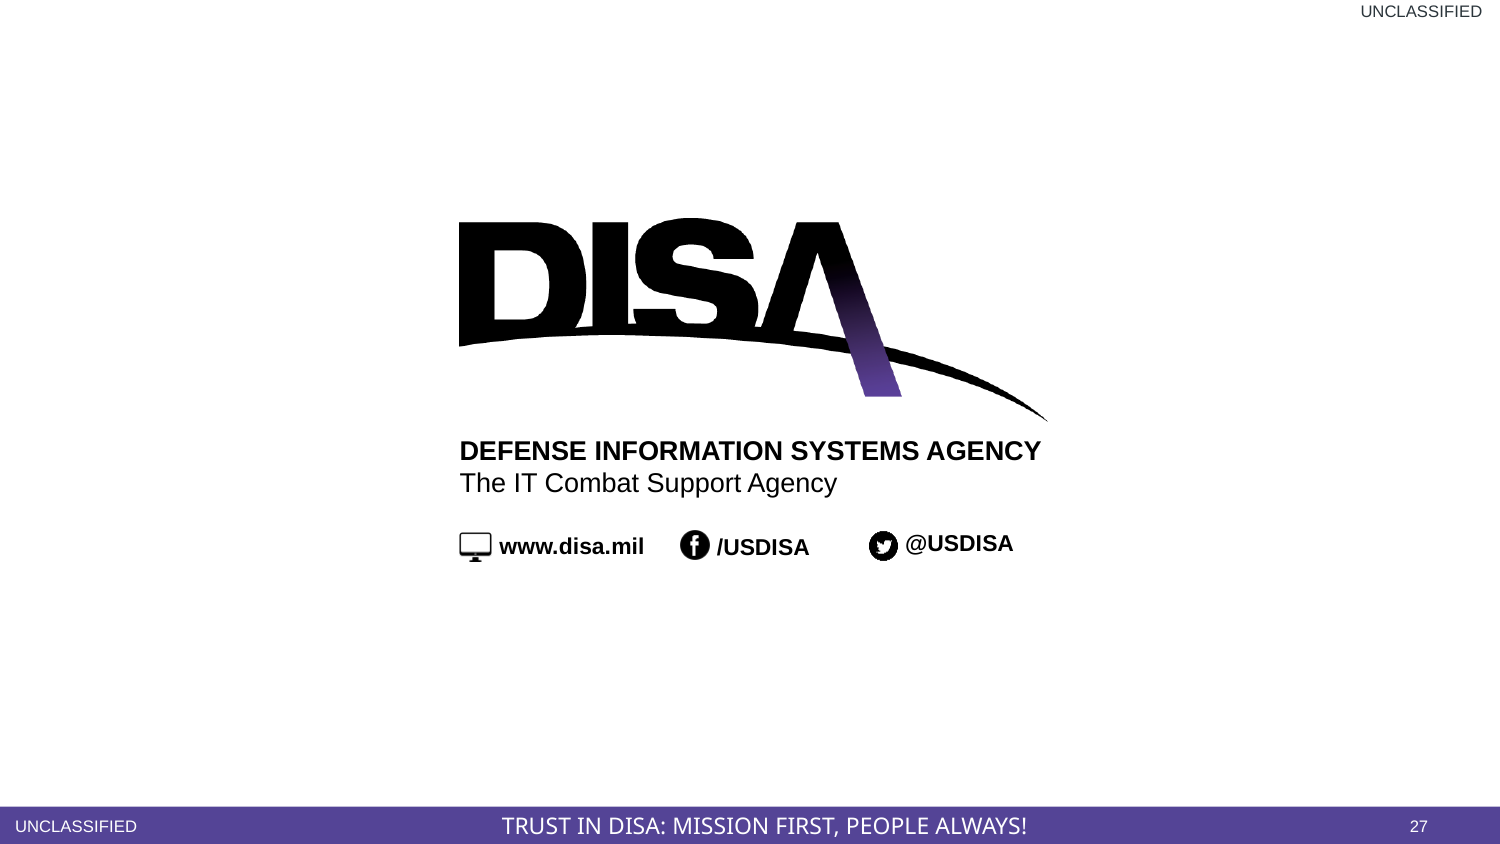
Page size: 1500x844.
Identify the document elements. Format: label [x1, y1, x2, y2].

picture [459, 532, 492, 562]
picture [459, 218, 1048, 422]
